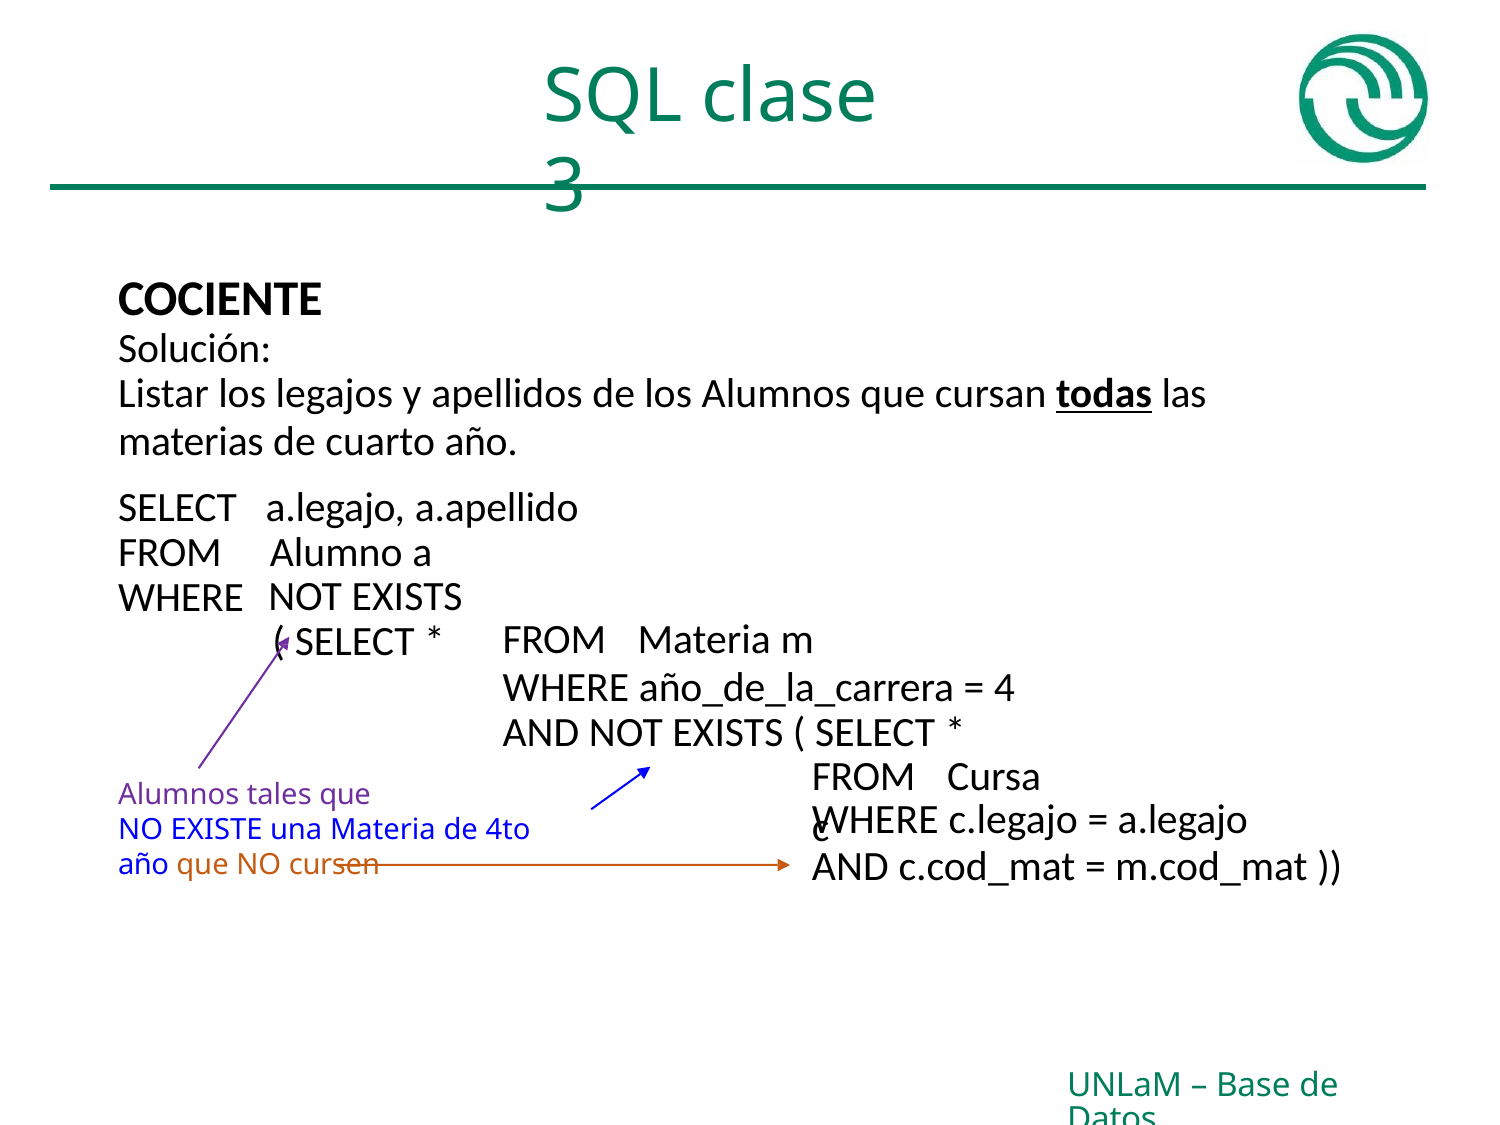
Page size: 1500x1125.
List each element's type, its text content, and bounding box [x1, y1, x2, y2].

text_box [590, 766, 651, 811]
title SQL clase 3 [541, 44, 885, 187]
text_box [336, 858, 791, 872]
text_box FROM Cursa c [809, 747, 1069, 792]
footer UNLaM – Base de Datos [1064, 1069, 1385, 1125]
text_box FROM Materia m WHERE año_de_la_carrera = 4 AND NOT EXISTS ( SELECT * [500, 612, 1021, 755]
text_box a.legajo, a.apellido Alumno a NOT EXISTS ( SELECT * [263, 477, 650, 664]
text_box COCIENTE Solución: Listar los legajos y apellidos de los Alumnos que cursan todas las materias de cuarto año. [116, 265, 1209, 464]
picture [1296, 31, 1431, 165]
title SQL clase 3 [541, 188, 885, 235]
text_box SELECT FROM WHERE [116, 477, 248, 620]
text_box [197, 636, 290, 769]
text_box WHERE c.legajo = a.legajo AND c.cod_mat = m.cod_mat )) [809, 792, 1345, 890]
text_box Alumnos tales que NO EXISTE una Materia de 4to año que NO cursen [115, 772, 583, 880]
